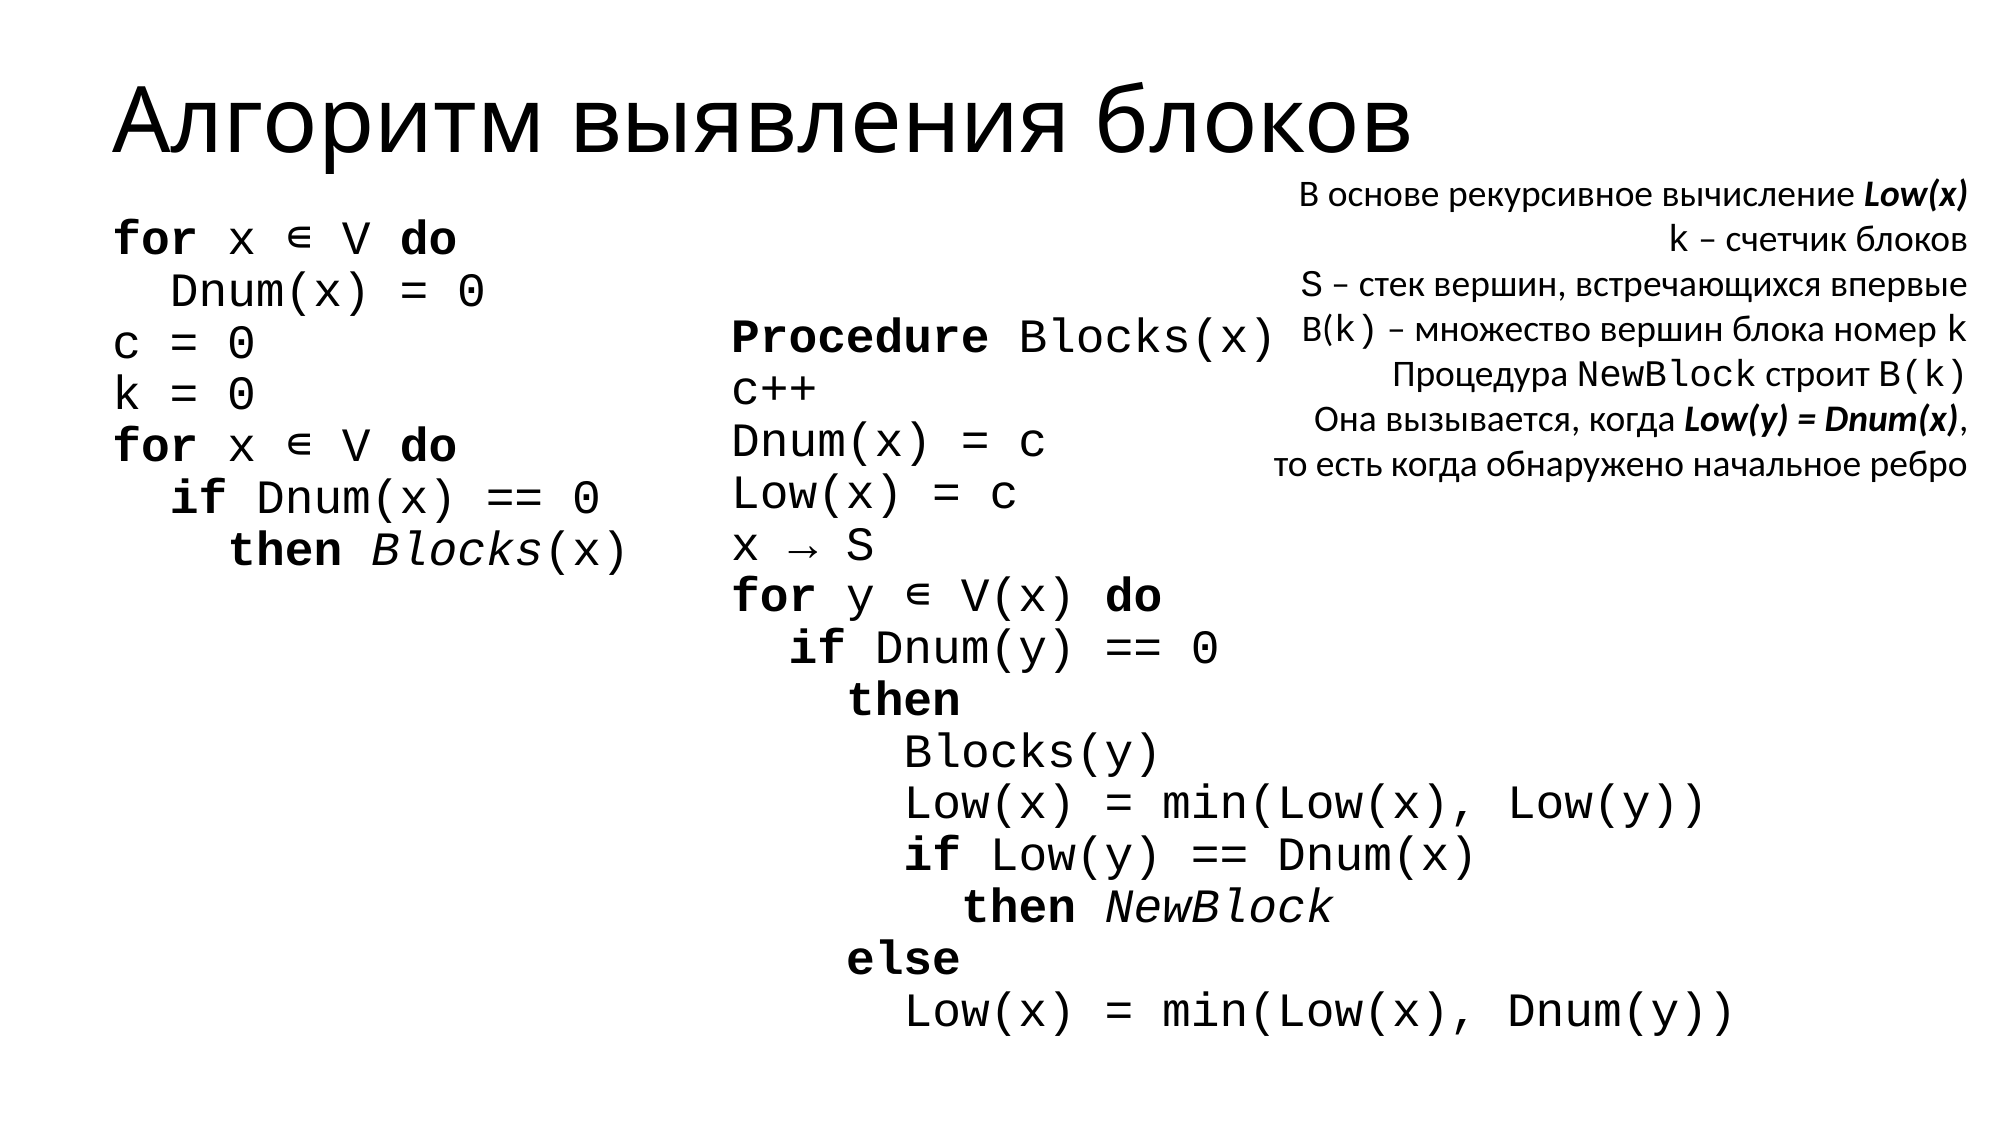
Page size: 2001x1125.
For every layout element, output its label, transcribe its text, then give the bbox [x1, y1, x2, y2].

title Алгоритм выявления блоков [97, 13, 1903, 232]
text_box Procedure Blocks(x) c++ Dnum(x) = c Low(x) = c x → S for y ∊ V(x) do if Dnum(y) == 0 then Blocks(y) Low(x) = min(Low(x), Low(y)) if Low(y) == Dnum(x) then NewBlock else Low(x) = min(Low(x), Dnum(y)) [715, 303, 1840, 1066]
text_box В основе рекурсивное вычисление Low(x) k – счетчик блоков S – стек вершин, встречающихся впервые В(k) – множество вершин блока номер k Процедура NewBlock строит B(k) Она вызывается, когда Low(y) = Dnum(x), то есть когда обнаружено начальное ребро [1250, 161, 1984, 492]
list for x ∊ V do Dnum(x) = 0 c = 0 k = 0 for x ∊ V do if Dnum(x) == 0 then Blocks(x) [97, 205, 883, 600]
